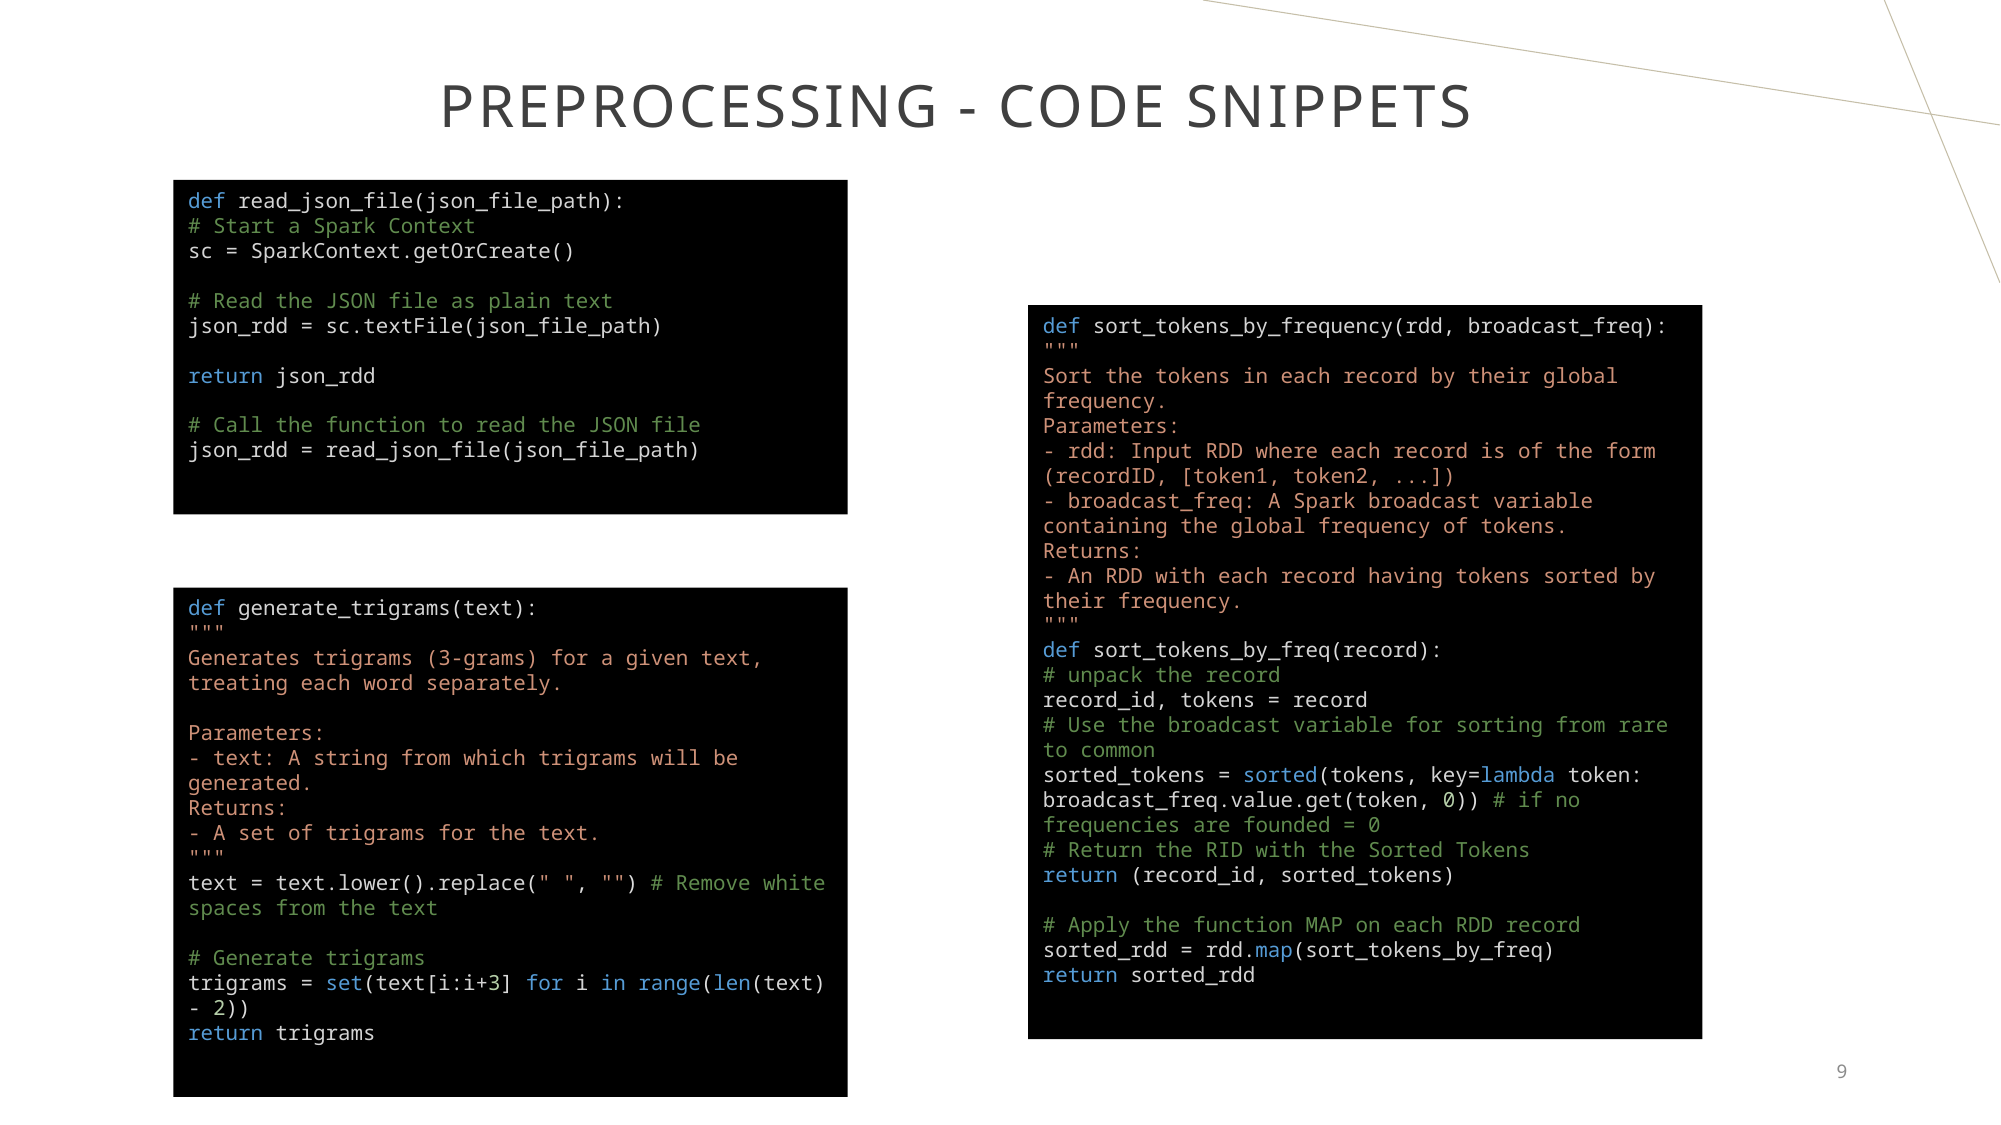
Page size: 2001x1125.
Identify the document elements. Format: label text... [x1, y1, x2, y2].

slide_number 9 [1412, 1042, 1863, 1103]
text_box def sort_tokens_by_frequency(rdd, broadcast_freq): """ Sort the tokens in each record by their global frequency. Parameters: - rdd: Input RDD where each record is of the form (recordID, [token1, token2, ...]) - broadcast_freq: A Spark broadcast variable containing the global frequency of tokens. Returns: - An RDD with each record having tokens sorted by their frequency. """ def sort_tokens_by_freq(record): # unpack the record record_id, tokens = record # Use the broadcast variable for sorting from rare to common sorted_tokens = sorted(tokens, key=lambda token: broadcast_freq.value.get(token, 0)) # if no frequencies are founded = 0 # Return the RID with the Sorted Tokens return (record_id, sorted_tokens) # Apply the function MAP on each RDD record sorted_rdd = rdd.map(sort_tokens_by_freq) return sorted_rdd [1028, 305, 1703, 1040]
text_box def read_json_file(json_file_path): # Start a Spark Context sc = SparkContext.getOrCreate() # Read the JSON file as plain text json_rdd = sc.textFile(json_file_path) return json_rdd # Call the function to read the JSON file json_rdd = read_json_file(json_file_path) [173, 179, 848, 515]
title Preprocessing - Code snippets [265, 0, 1647, 218]
text_box def generate_trigrams(text): """ Generates trigrams (3-grams) for a given text, treating each word separately. Parameters: - text: A string from which trigrams will be generated. Returns: - A set of trigrams for the text. """ text = text.lower().replace(" ", "") # Remove white spaces from the text # Generate trigrams trigrams = set(text[i:i+3] for i in range(len(text) - 2)) return trigrams [173, 587, 848, 1097]
